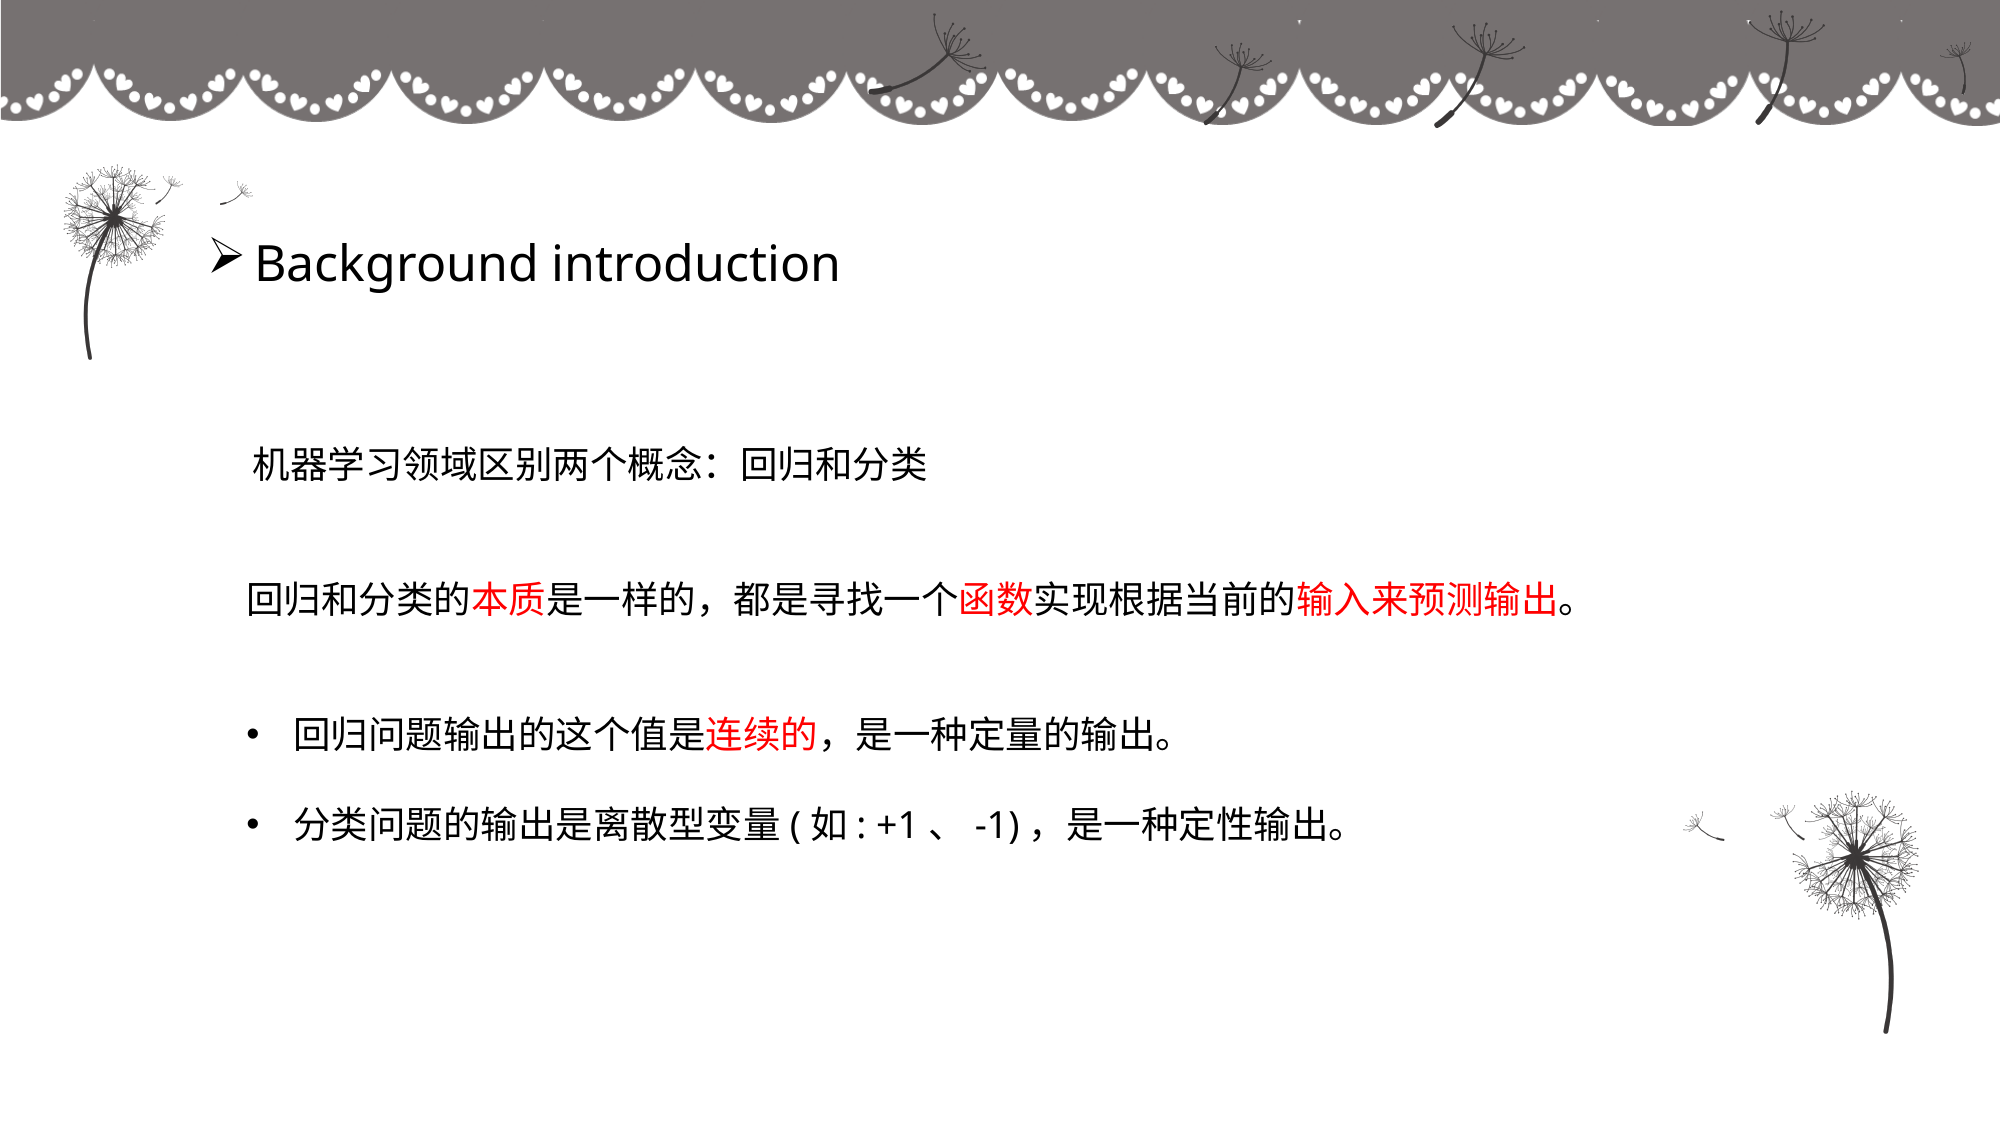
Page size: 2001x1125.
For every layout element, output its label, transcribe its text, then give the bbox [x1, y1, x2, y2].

picture [0, 0, 2000, 128]
text_box 回归和分类的本质是一样的，都是寻找一个函数实现根据当前的输入来预测输出。 回归问题输出的这个值是连续的，是一种定量的输出。 分类问题的输出是离散型变量(如: +1、-1)，是一种定性输出。 [231, 568, 1612, 854]
text_box Background introduction [253, 224, 857, 300]
picture [59, 164, 253, 360]
picture [1683, 790, 1924, 1034]
text_box 机器学习领域区别两个概念：回归和分类 [237, 433, 943, 494]
